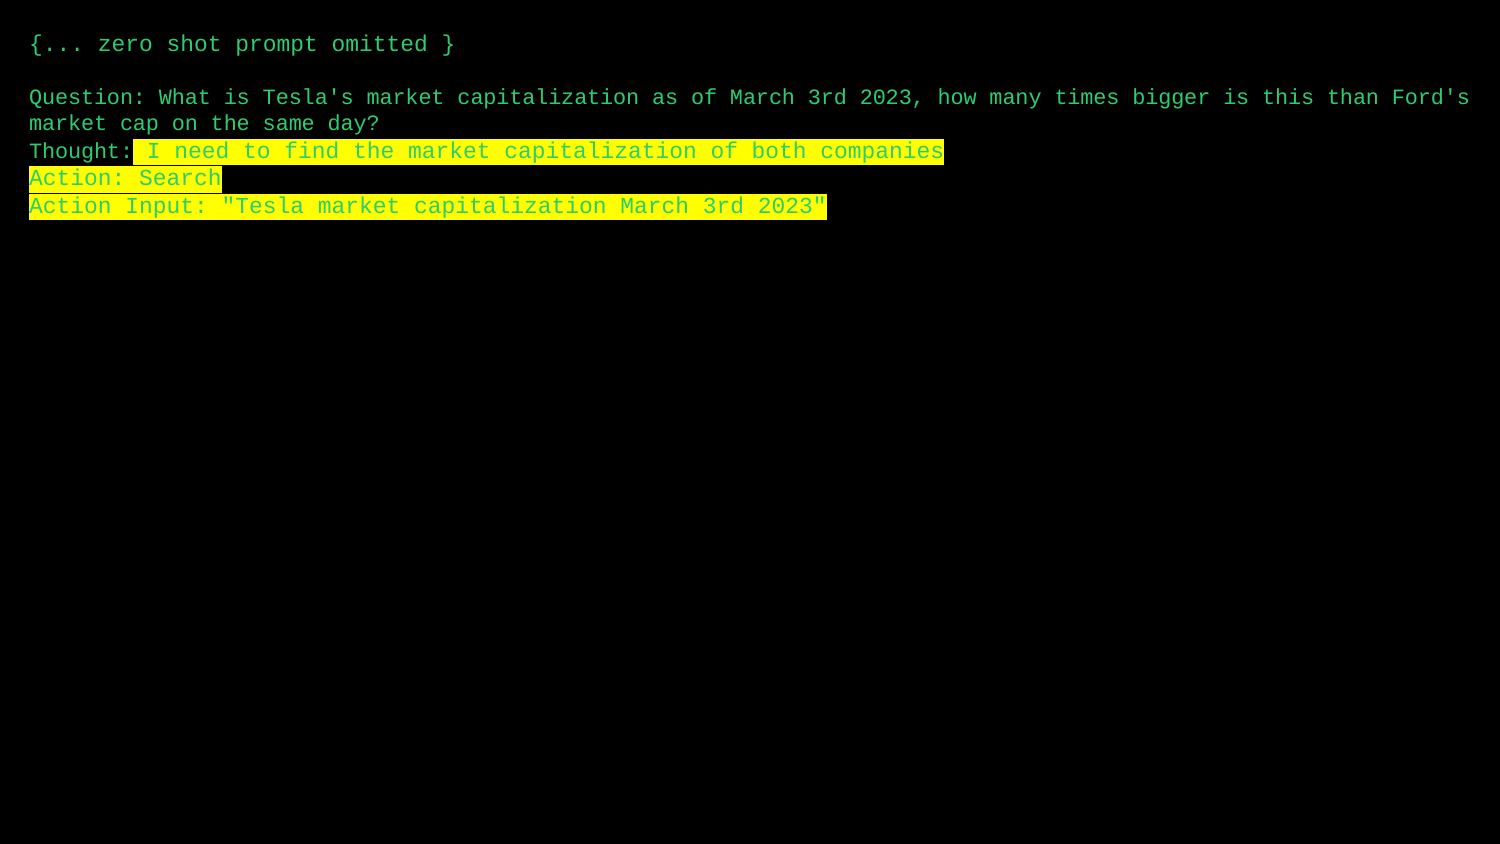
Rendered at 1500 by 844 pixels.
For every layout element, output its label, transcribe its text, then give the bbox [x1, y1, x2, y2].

title {... zero shot prompt omitted } Question: What is Tesla's market capitalization as of March 3rd 2023, how many times bigger is this than Ford's market cap on the same day? Thought: I need to find the market capitalization of both companies Action: Search Action Input: "Tesla market capitalization March 3rd 2023" [14, 12, 1500, 832]
